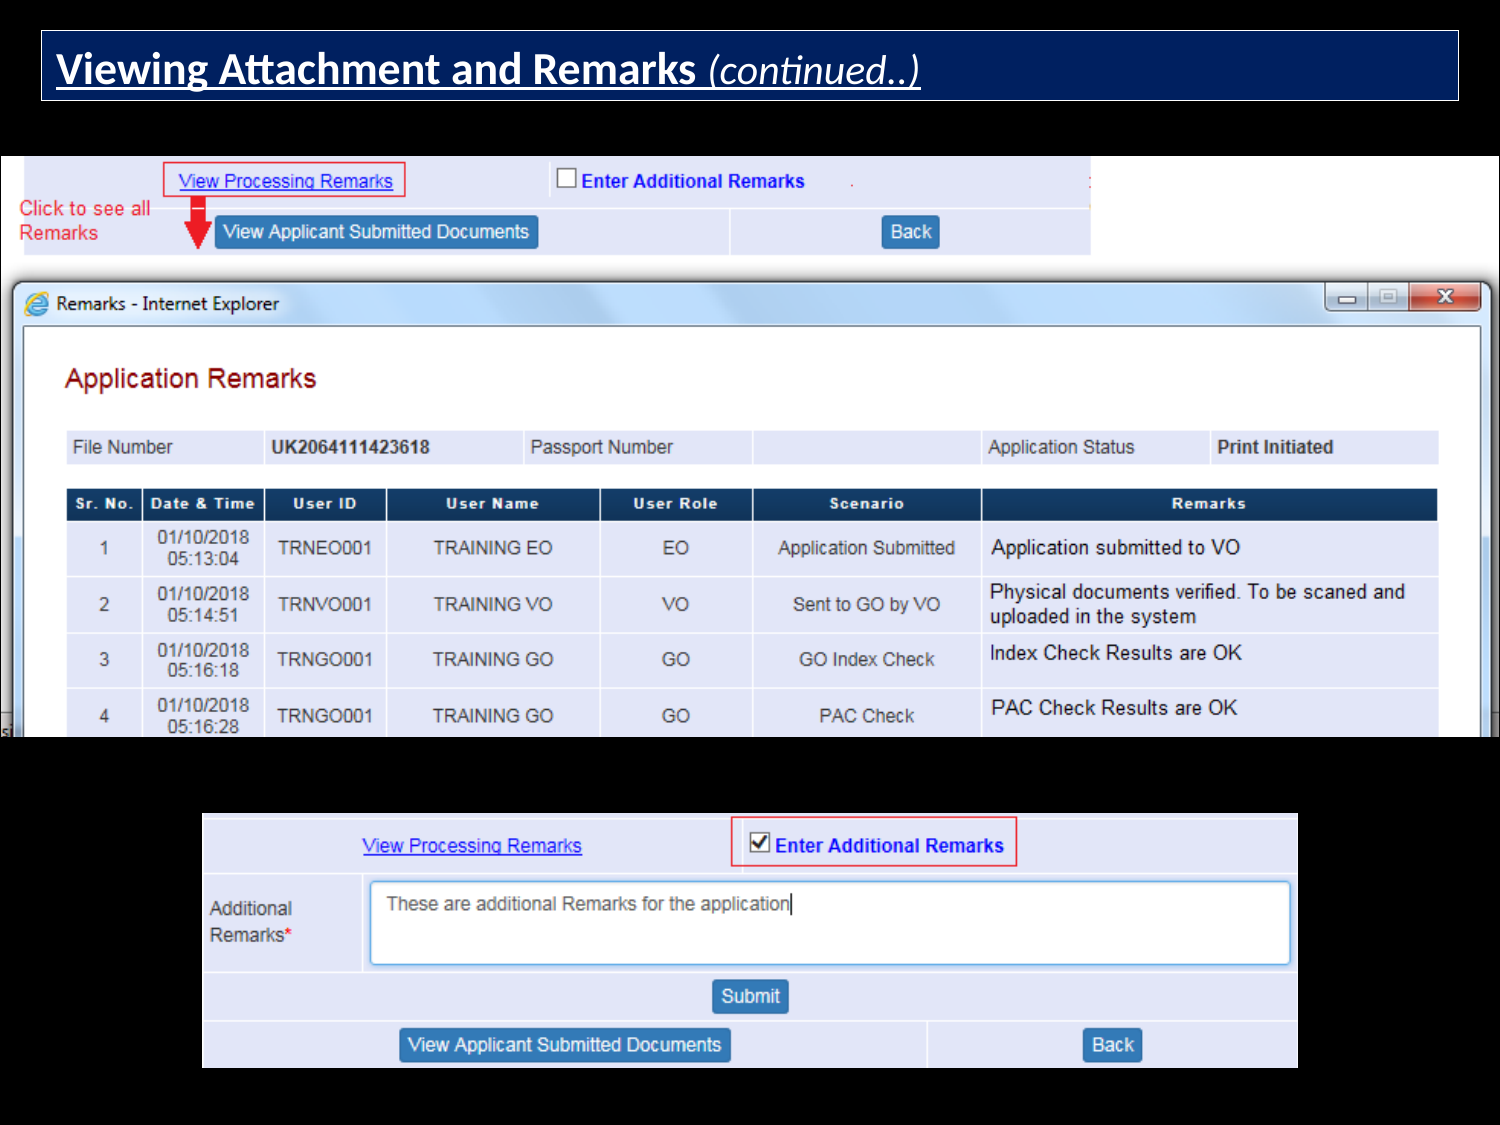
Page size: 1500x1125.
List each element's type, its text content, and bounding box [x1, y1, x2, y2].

picture [0, 154, 1500, 738]
text_box Viewing Attachment and Remarks (continued..) [41, 30, 1459, 101]
picture [201, 812, 1299, 1069]
